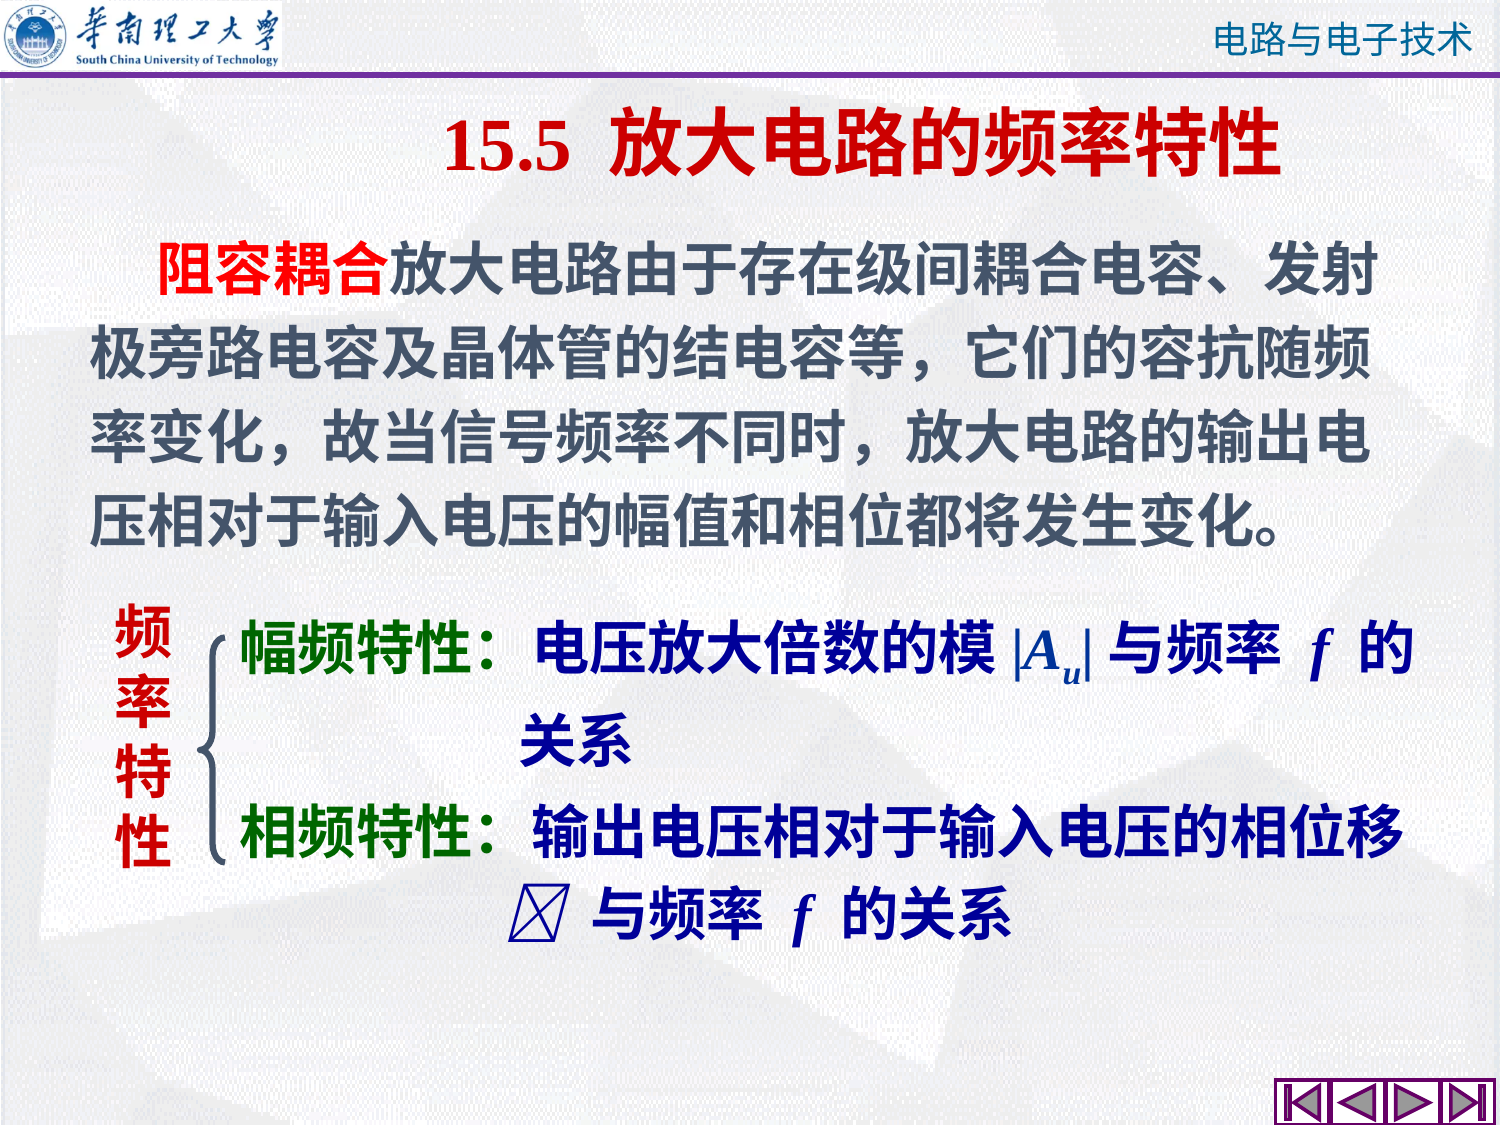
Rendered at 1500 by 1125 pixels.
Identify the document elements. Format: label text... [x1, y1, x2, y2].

text_box 频率特性 [99, 587, 200, 883]
title 15.5 放大电路的频率特性 [362, 98, 1363, 210]
text_box 相频特性：输出电压相对于输入电压的相位移  与频率 f 的关系 [225, 787, 1483, 955]
text_box 幅频特性：电压放大倍数的模|Au|与频率 f 的 关系 [224, 596, 1500, 782]
picture [1, 78, 1500, 1125]
text_box [200, 637, 226, 863]
picture [1, 0, 1500, 72]
text_box 阻容耦合放大电路由于存在级间耦合电容、发射极旁路电容及晶体管的结电容等，它们的容抗随频率变化，故当信号频率不同时，放大电路的输出电压相对于输入电压的幅值和相位都将发生变化。 [74, 210, 1413, 563]
